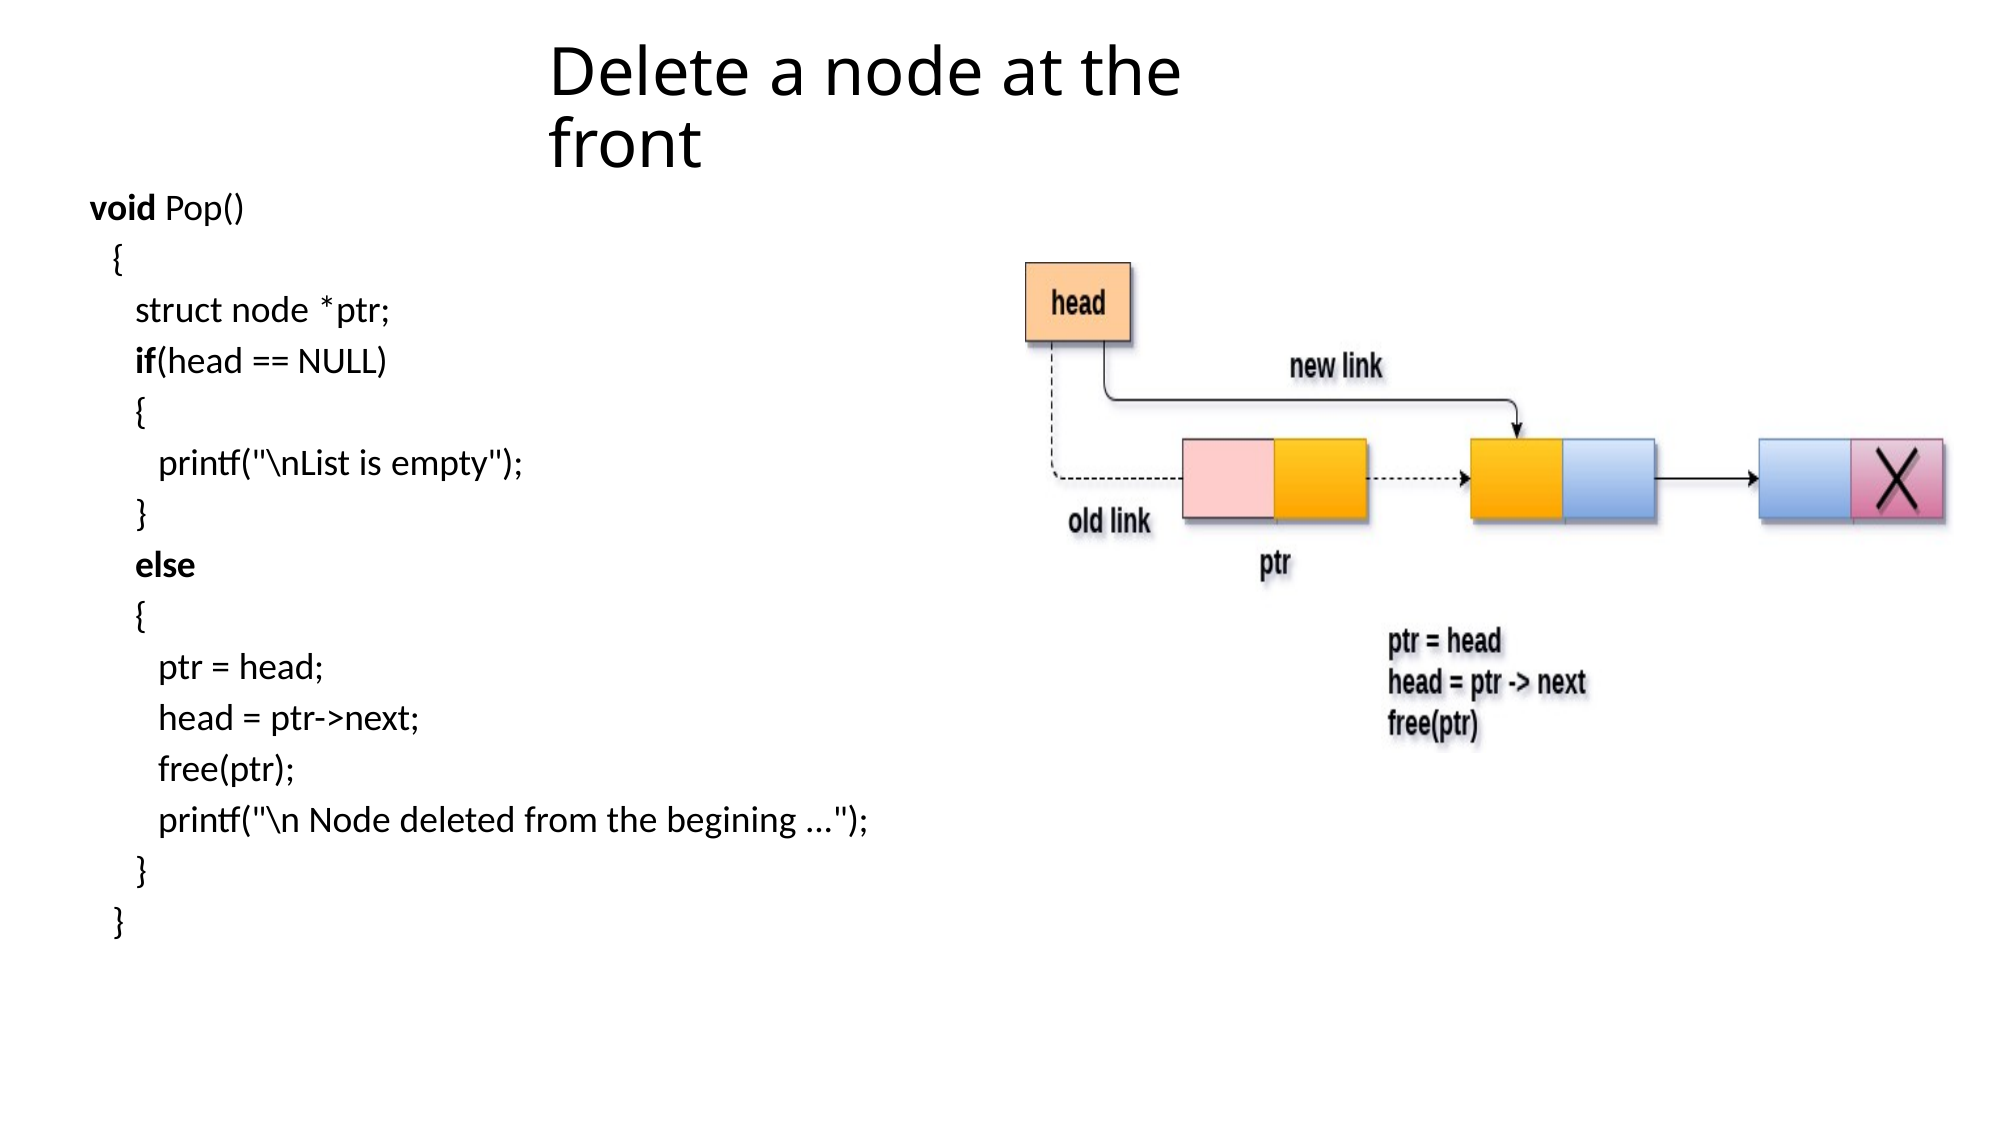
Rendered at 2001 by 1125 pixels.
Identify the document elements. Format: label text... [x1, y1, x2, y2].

title Delete a node at the front [375, 0, 1338, 174]
picture [1024, 262, 1954, 753]
text_box void Pop() { struct node *ptr; if(head == NULL) { printf("\nList is empty"); } else { ptr = head; head = ptr->next; free(ptr); printf("\n Node deleted from the begining ..."); } } [87, 174, 1413, 943]
